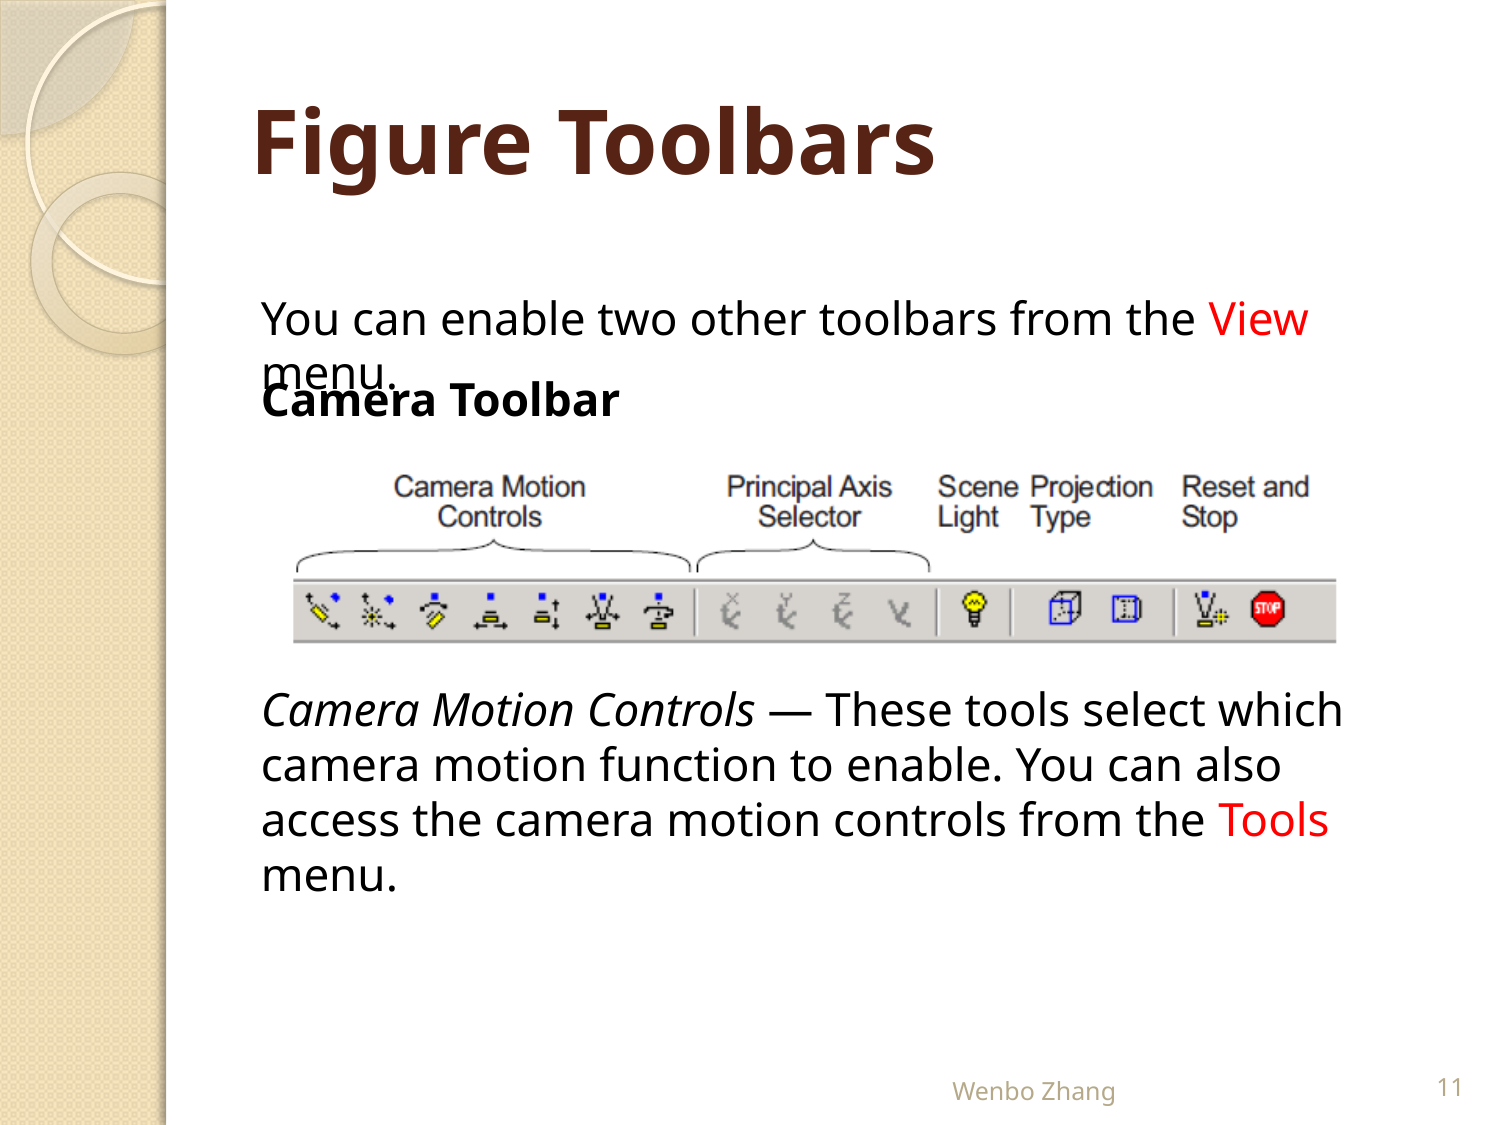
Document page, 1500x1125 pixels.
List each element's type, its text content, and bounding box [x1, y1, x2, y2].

text_box Camera Motion Controls — These tools select which camera motion function to enable. You can also access the camera motion controls from the Tools menu. [246, 673, 1430, 909]
text_box You can enable two other toolbars from the View menu. [246, 281, 1430, 407]
title Figure Toolbars [235, 45, 1466, 233]
picture [292, 464, 1339, 645]
text_box Camera Toolbar [246, 407, 1430, 433]
slide_number 11 [1413, 1034, 1488, 1113]
footer Wenbo Zhang [937, 1034, 1413, 1113]
